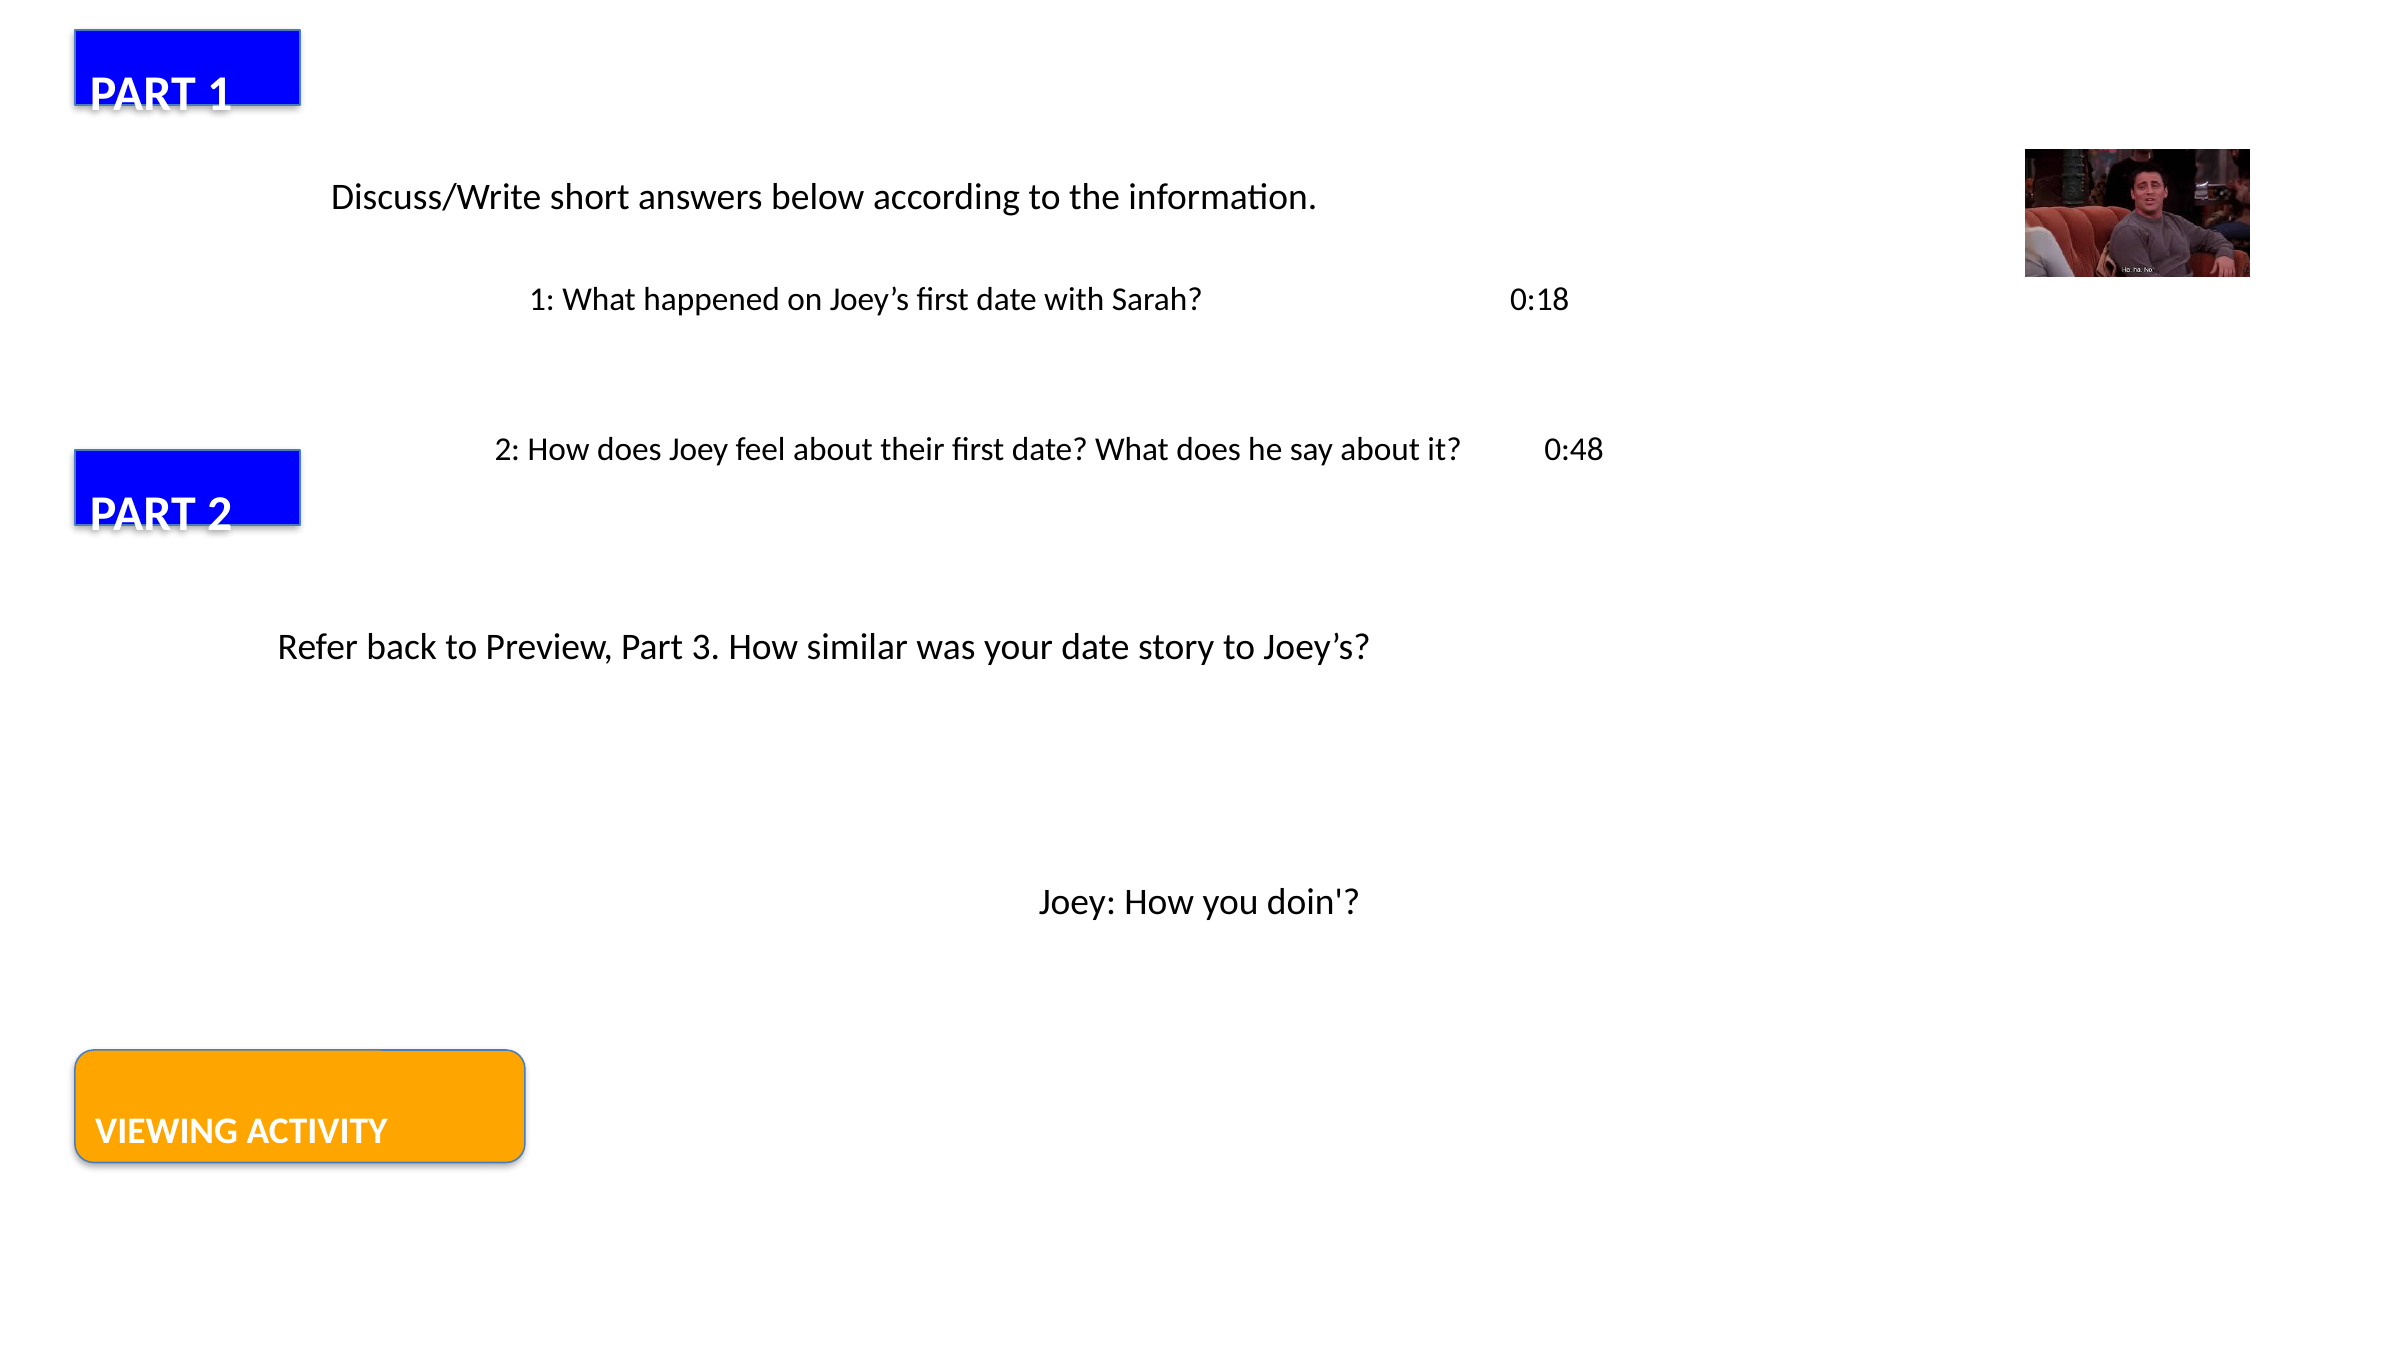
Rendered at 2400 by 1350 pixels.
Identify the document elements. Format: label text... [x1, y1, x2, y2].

text_box 1: What happened on Joey’s first date with Sarah? 0:18 [514, 224, 1586, 325]
text_box Refer back to Preview, Part 3. How similar was your date story to Joey’s? [262, 569, 1387, 675]
text_box VIEWING ACTIVITY [74, 1049, 526, 1164]
text_box Joey: How you doin'? [1024, 824, 1376, 930]
picture [2024, 149, 2251, 277]
text_box PART 1 [74, 29, 301, 106]
text_box PART 2 [74, 449, 301, 526]
text_box Discuss/Write short answers below according to the information. [316, 119, 1334, 225]
text_box 2: How does Joey feel about their first date? What does he say about it? 0:48 [479, 374, 1621, 475]
